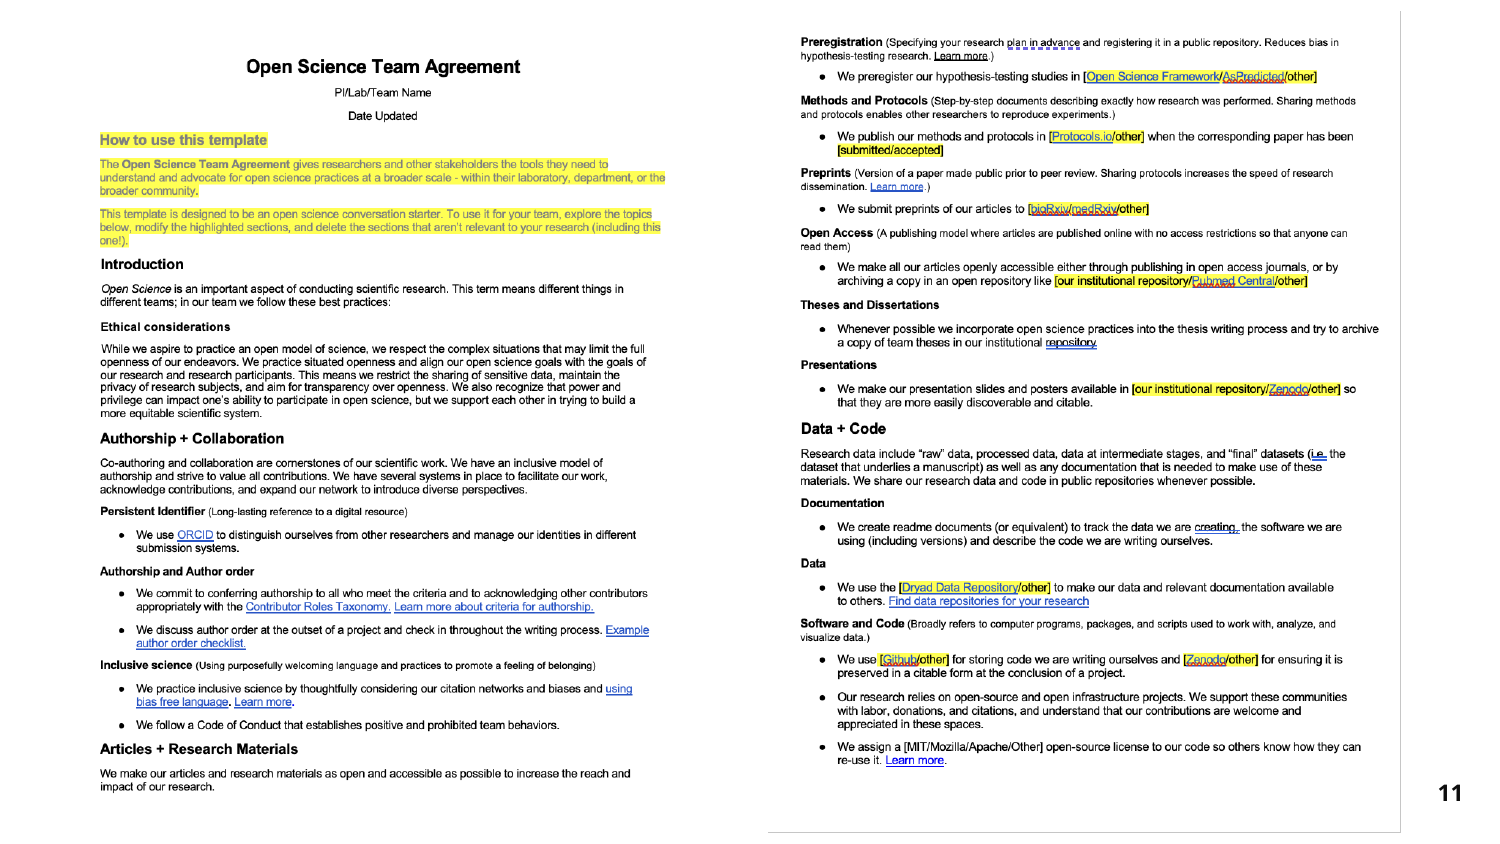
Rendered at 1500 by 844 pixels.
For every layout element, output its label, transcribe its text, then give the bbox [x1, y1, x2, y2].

picture [70, 23, 682, 821]
picture [767, 10, 1401, 833]
slide_number ‹#› [1405, 779, 1464, 809]
